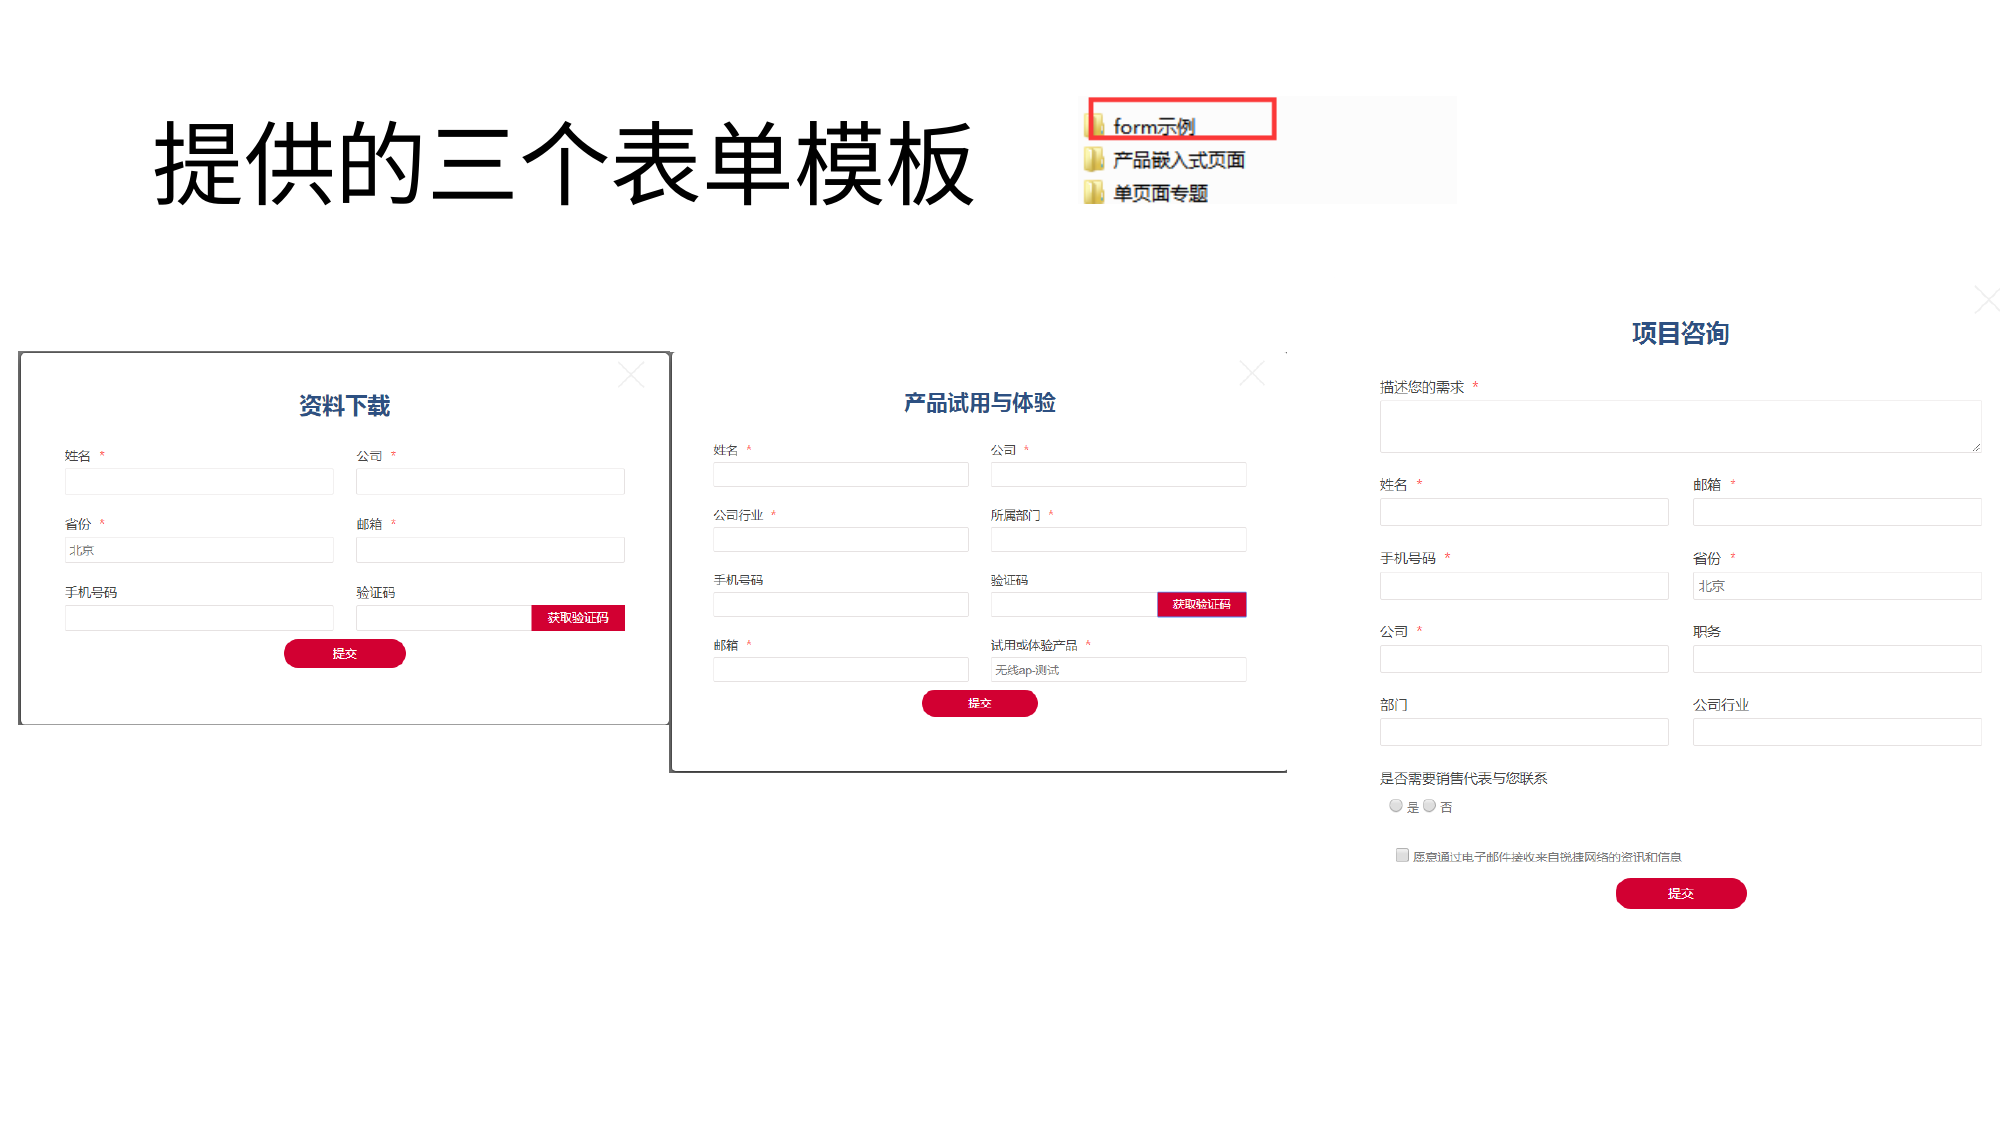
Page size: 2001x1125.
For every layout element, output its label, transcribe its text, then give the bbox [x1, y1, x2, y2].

title 提供的三个表单模板 [137, 59, 1863, 278]
picture [18, 351, 1287, 773]
picture [1078, 96, 1457, 204]
picture [1334, 277, 2000, 958]
